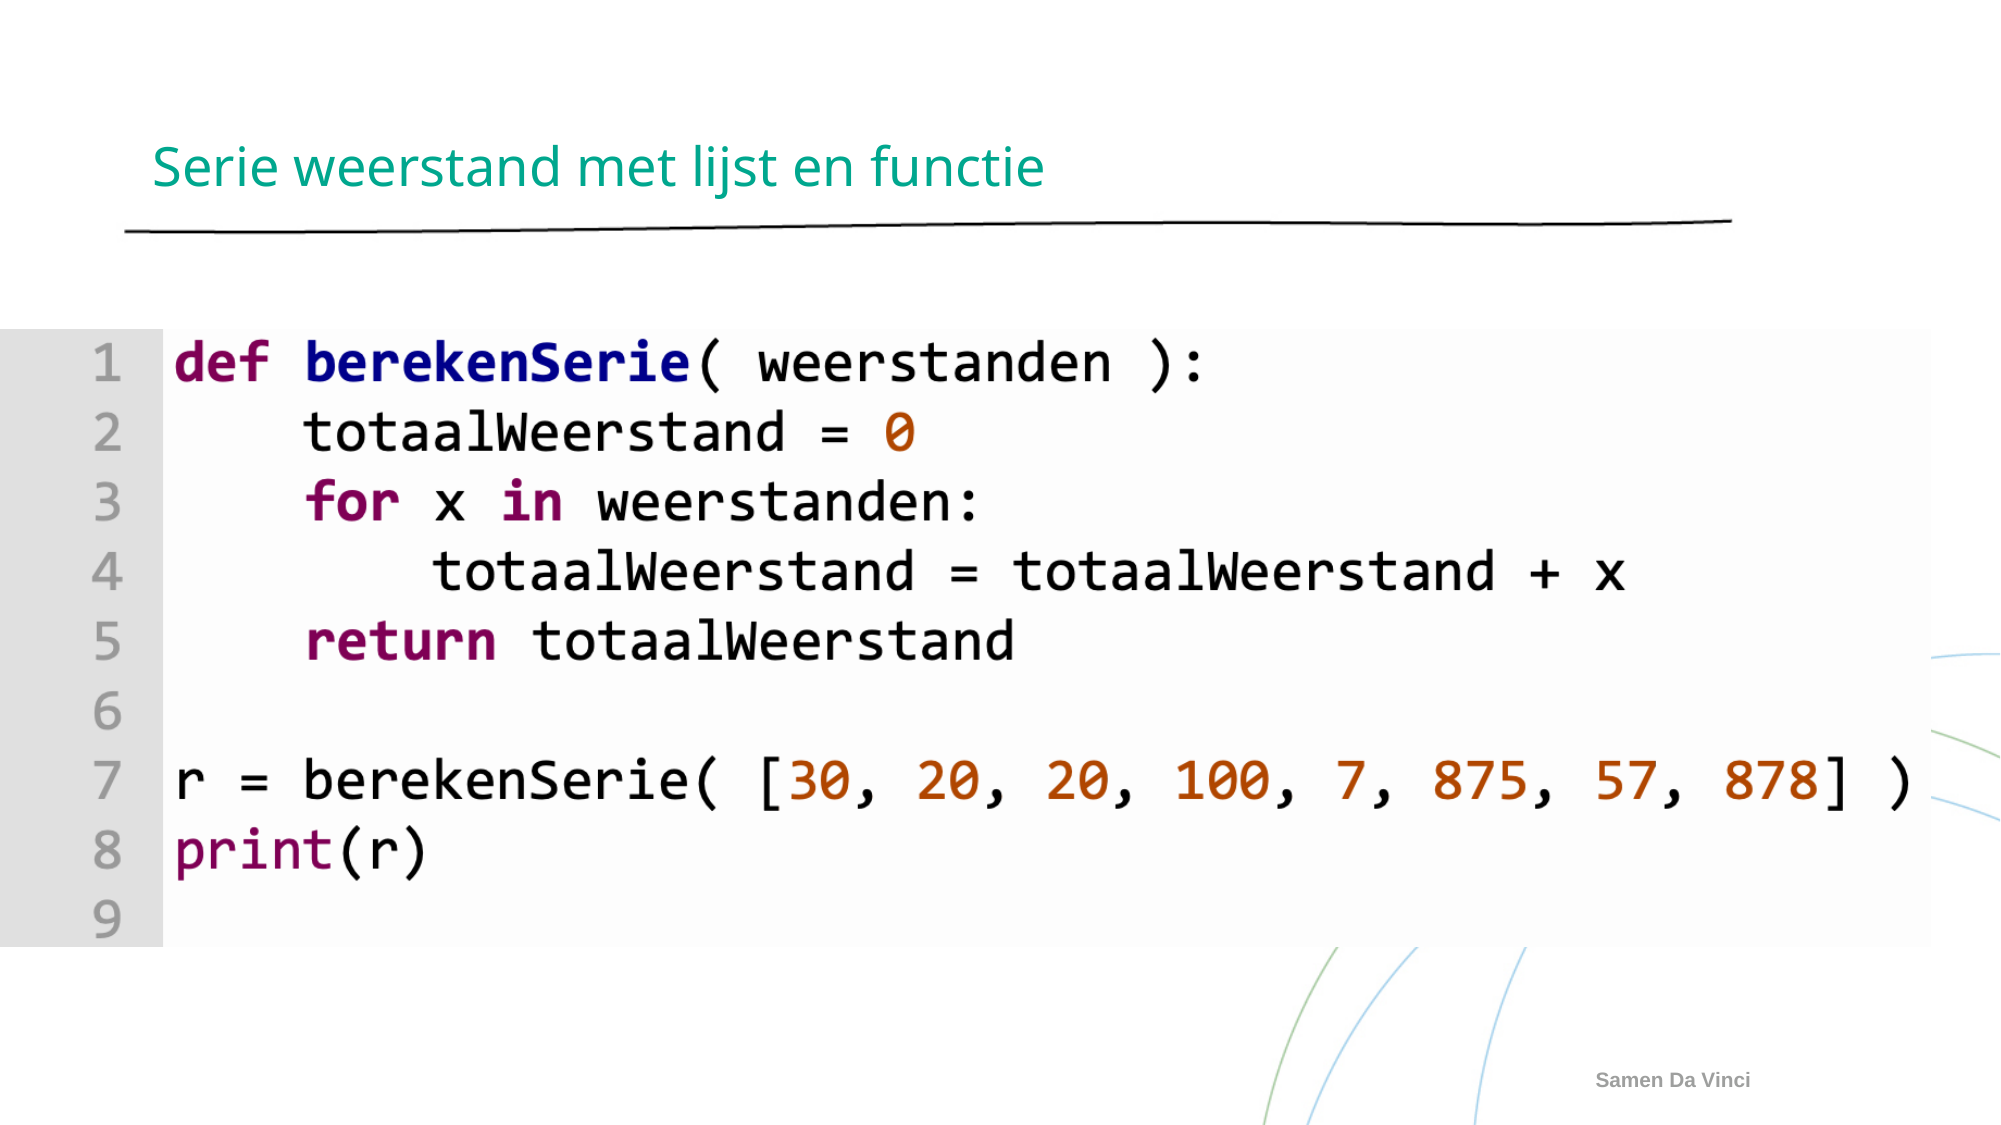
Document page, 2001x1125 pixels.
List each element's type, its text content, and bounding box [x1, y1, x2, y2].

title Serie weerstand met lijst en functie [137, 59, 1863, 278]
picture [0, 0, 2001, 1125]
